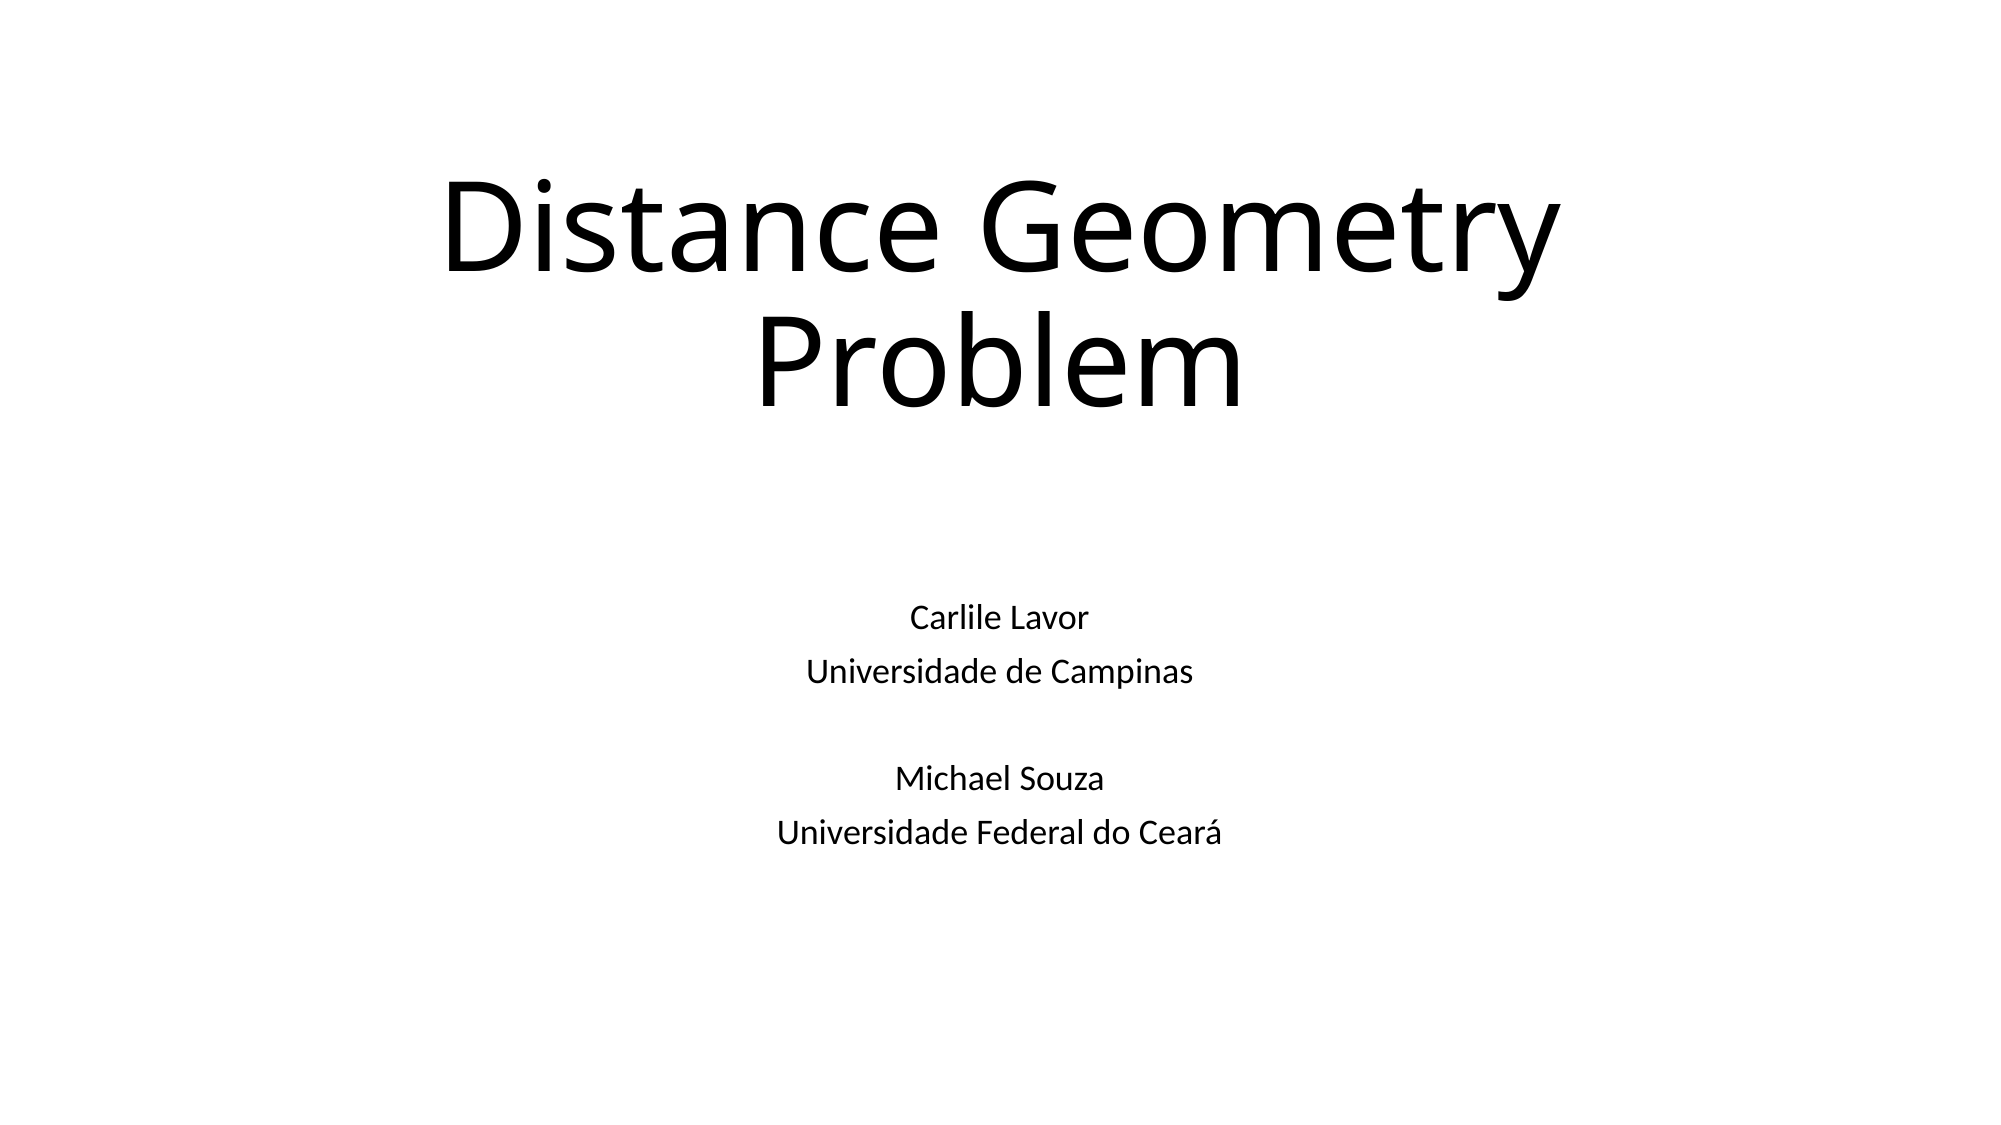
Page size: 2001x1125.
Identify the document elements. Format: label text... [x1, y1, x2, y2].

subtitle Carlile Lavor Universidade de Campinas Michael Souza Universidade Federal do Ceará [249, 590, 1750, 863]
title Distance Geometry Problem [249, 49, 1750, 442]
